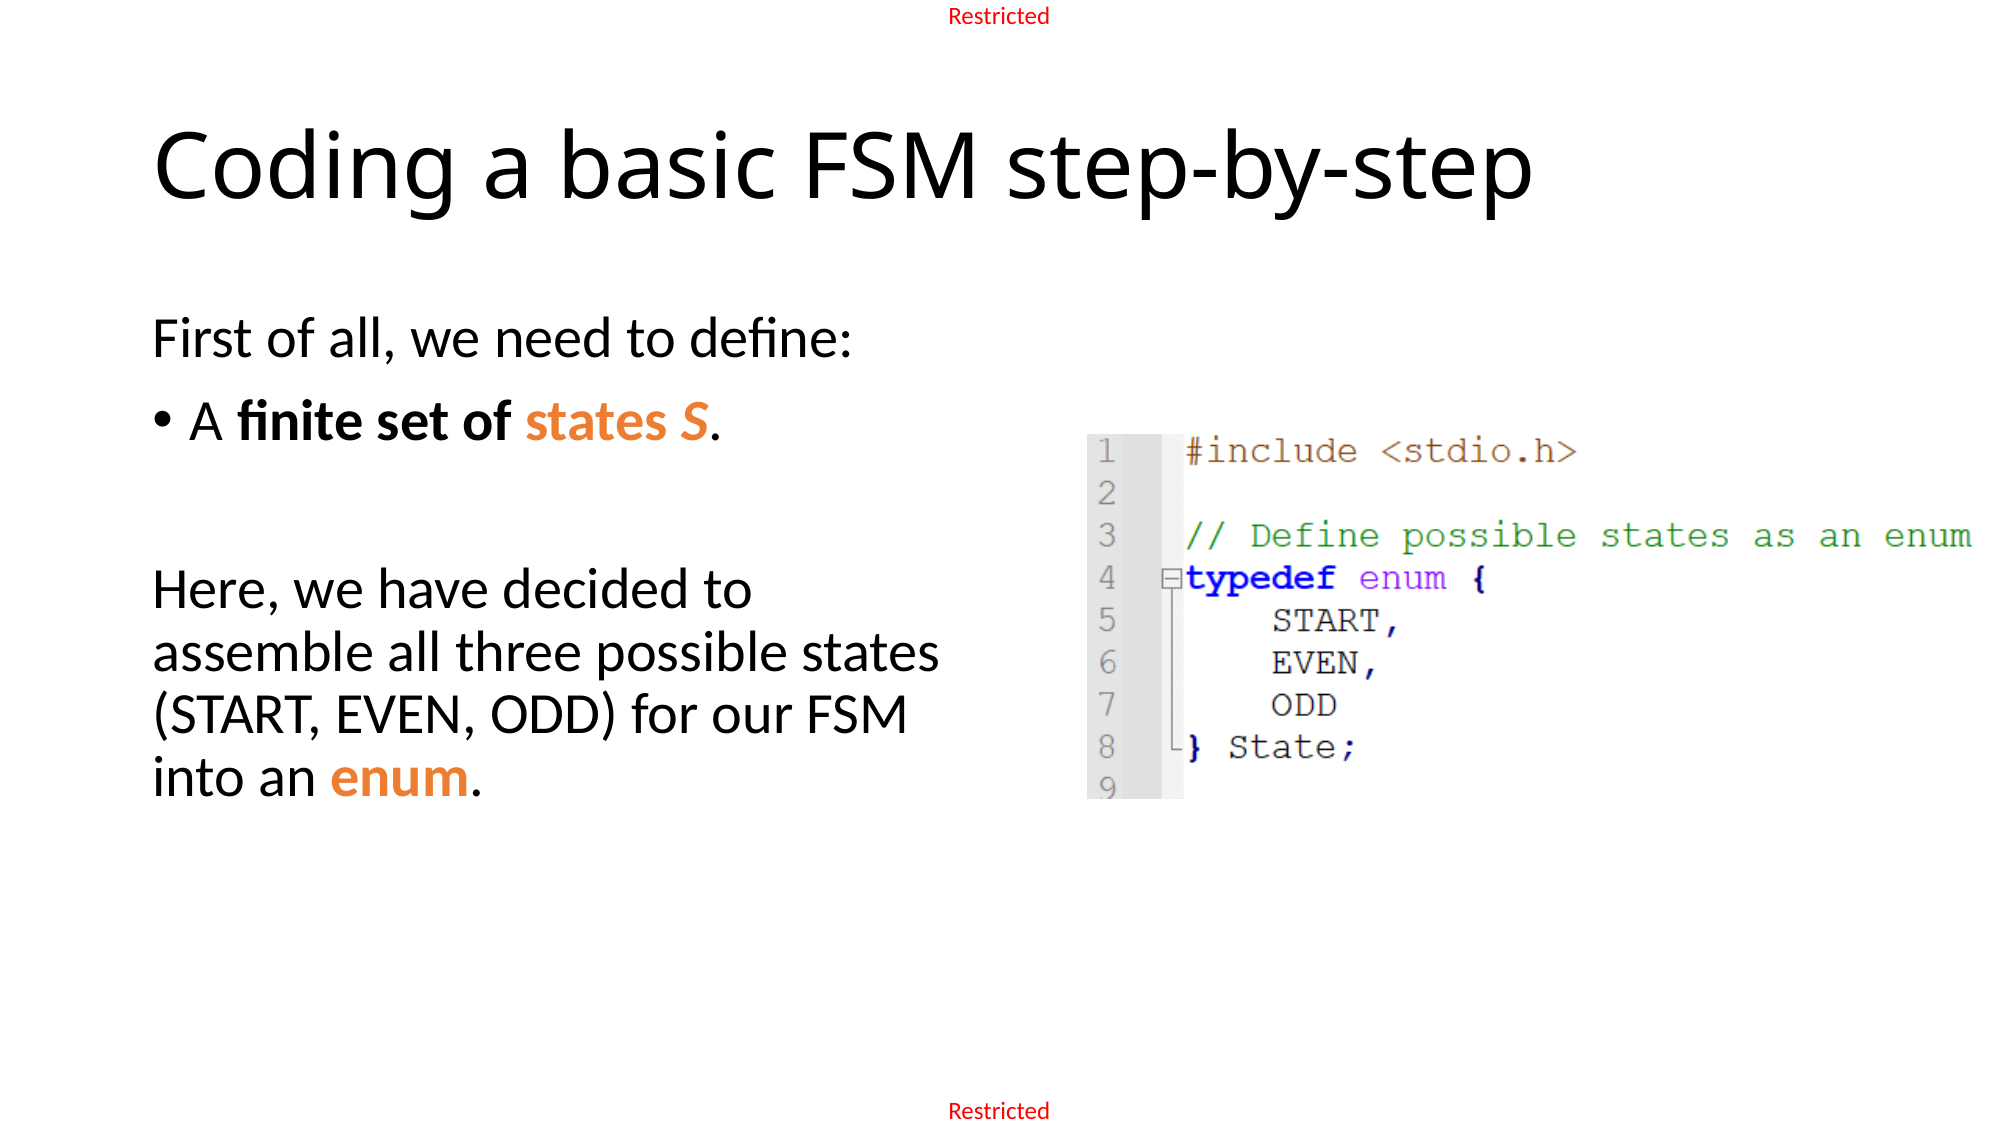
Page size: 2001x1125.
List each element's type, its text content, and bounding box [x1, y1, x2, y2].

title Coding a basic FSM step-by-step [137, 59, 1863, 278]
list First of all, we need to define: A finite set of states S. Here, we have decided to assemble all three possible states (START, EVEN, ODD) for our FSM into an enum. [137, 299, 988, 1014]
picture [1087, 434, 2000, 799]
